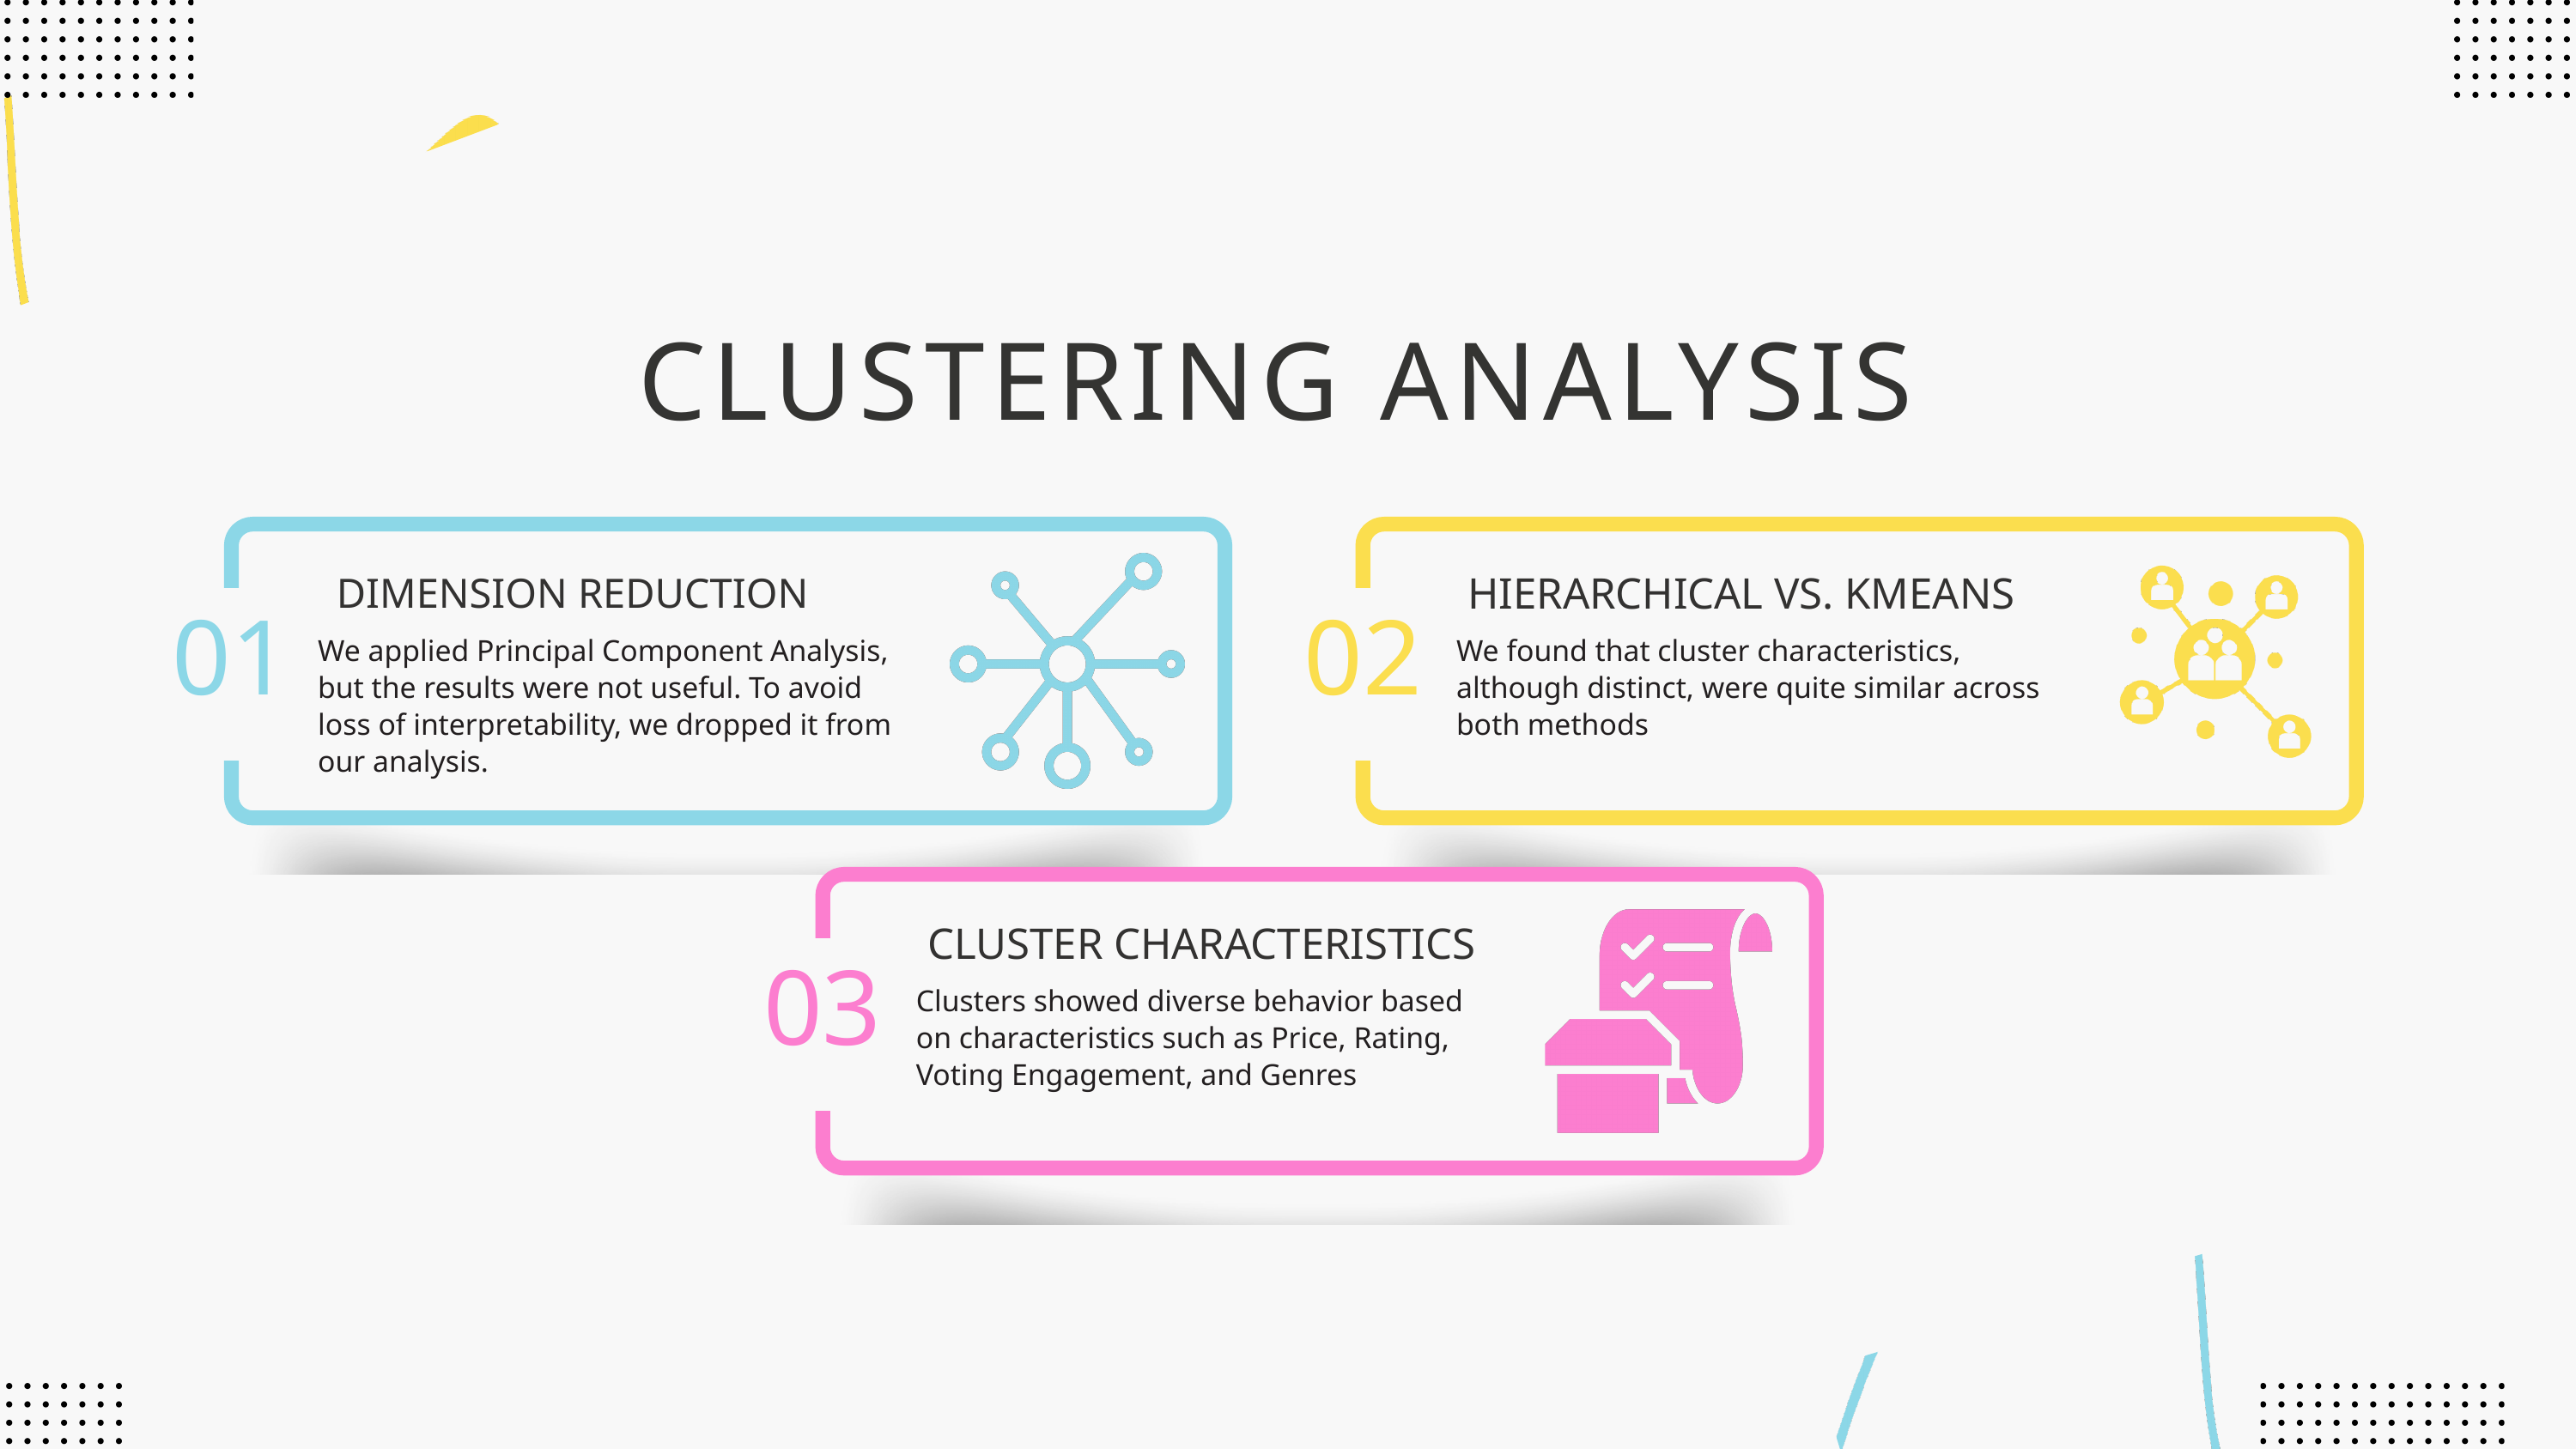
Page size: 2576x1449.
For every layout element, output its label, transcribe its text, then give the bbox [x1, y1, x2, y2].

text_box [231, 524, 1225, 819]
text_box [0, 0, 663, 313]
text_box CLUSTERING ANALYSIS [481, 291, 2072, 442]
text_box [0, 1383, 122, 1449]
text_box [246, 825, 1211, 875]
text_box [837, 1176, 1801, 1225]
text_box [822, 874, 1817, 1168]
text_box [736, 937, 910, 1112]
text_box [1816, 1141, 2576, 1449]
text_box [1377, 825, 2342, 875]
text_box [2260, 1383, 2505, 1449]
text_box [0, 0, 194, 98]
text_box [1276, 587, 1450, 761]
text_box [144, 587, 319, 761]
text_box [1362, 524, 2357, 819]
text_box [2454, 0, 2576, 98]
